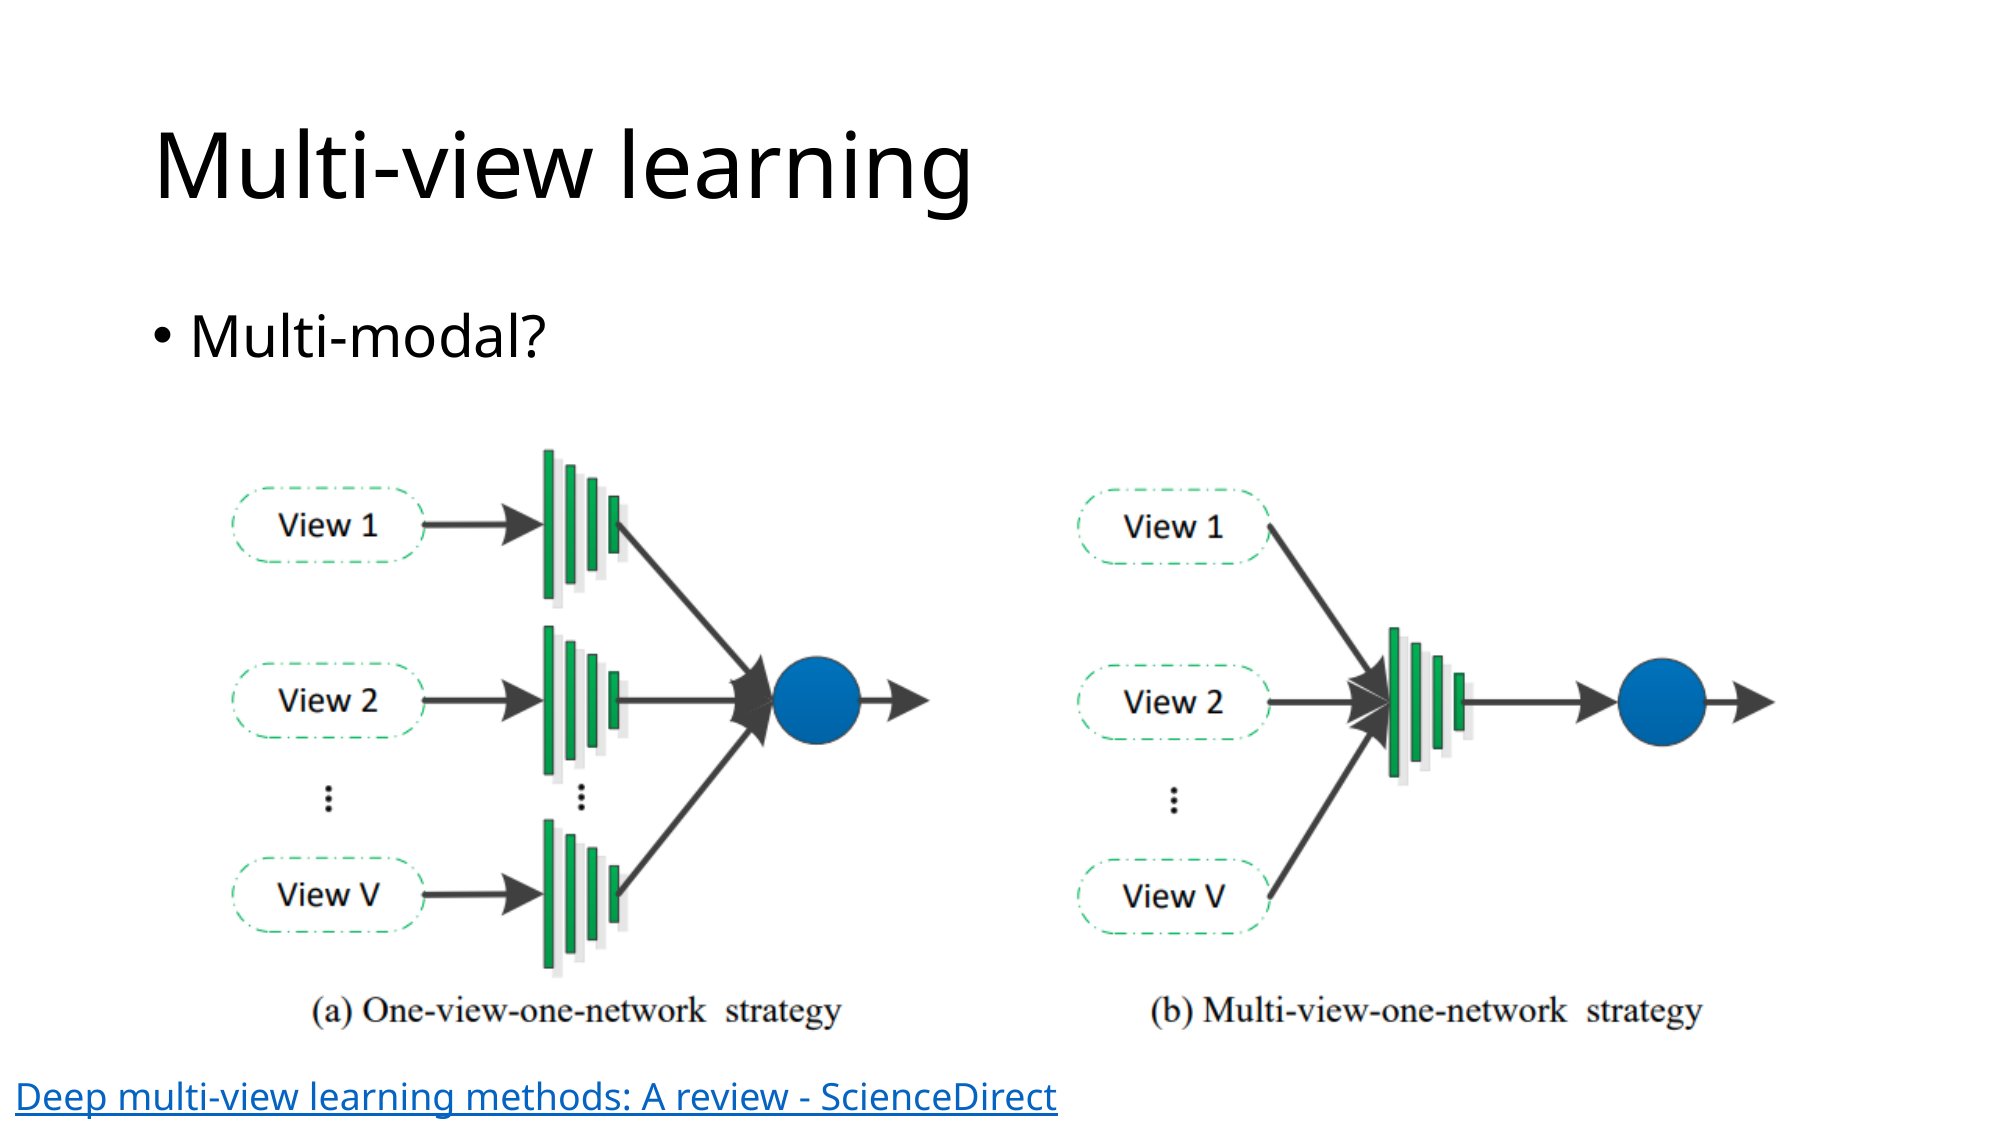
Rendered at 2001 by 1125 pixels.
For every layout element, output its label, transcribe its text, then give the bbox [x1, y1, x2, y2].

list Multi-modal? [137, 299, 1863, 1014]
title Multi-view learning [137, 59, 1863, 278]
text_box Deep multi-view learning methods: A review - ScienceDirect [0, 1065, 1192, 1125]
picture [160, 391, 1840, 1066]
